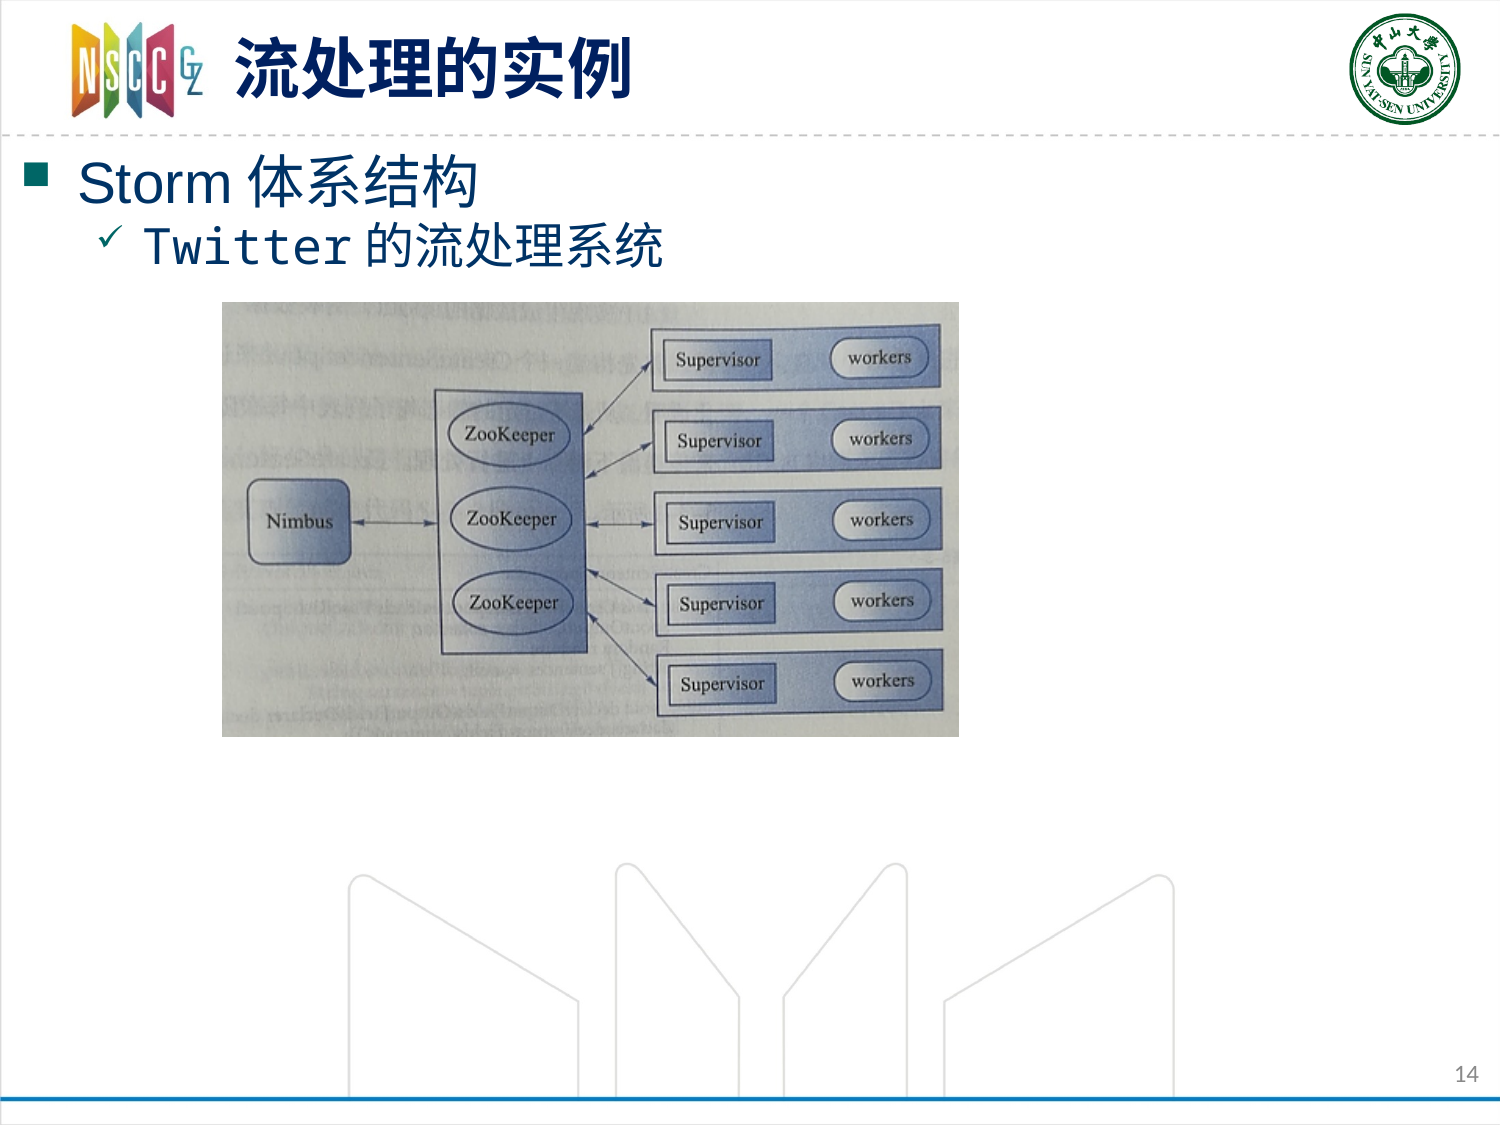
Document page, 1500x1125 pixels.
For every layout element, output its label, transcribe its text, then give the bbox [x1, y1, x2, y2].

slide_number 14 [1144, 1042, 1495, 1103]
picture [0, 0, 1500, 1125]
list Storm体系结构 Twitter的流处理系统 [5, 137, 1483, 1060]
text_box 流处理的实例 [218, 18, 1324, 114]
